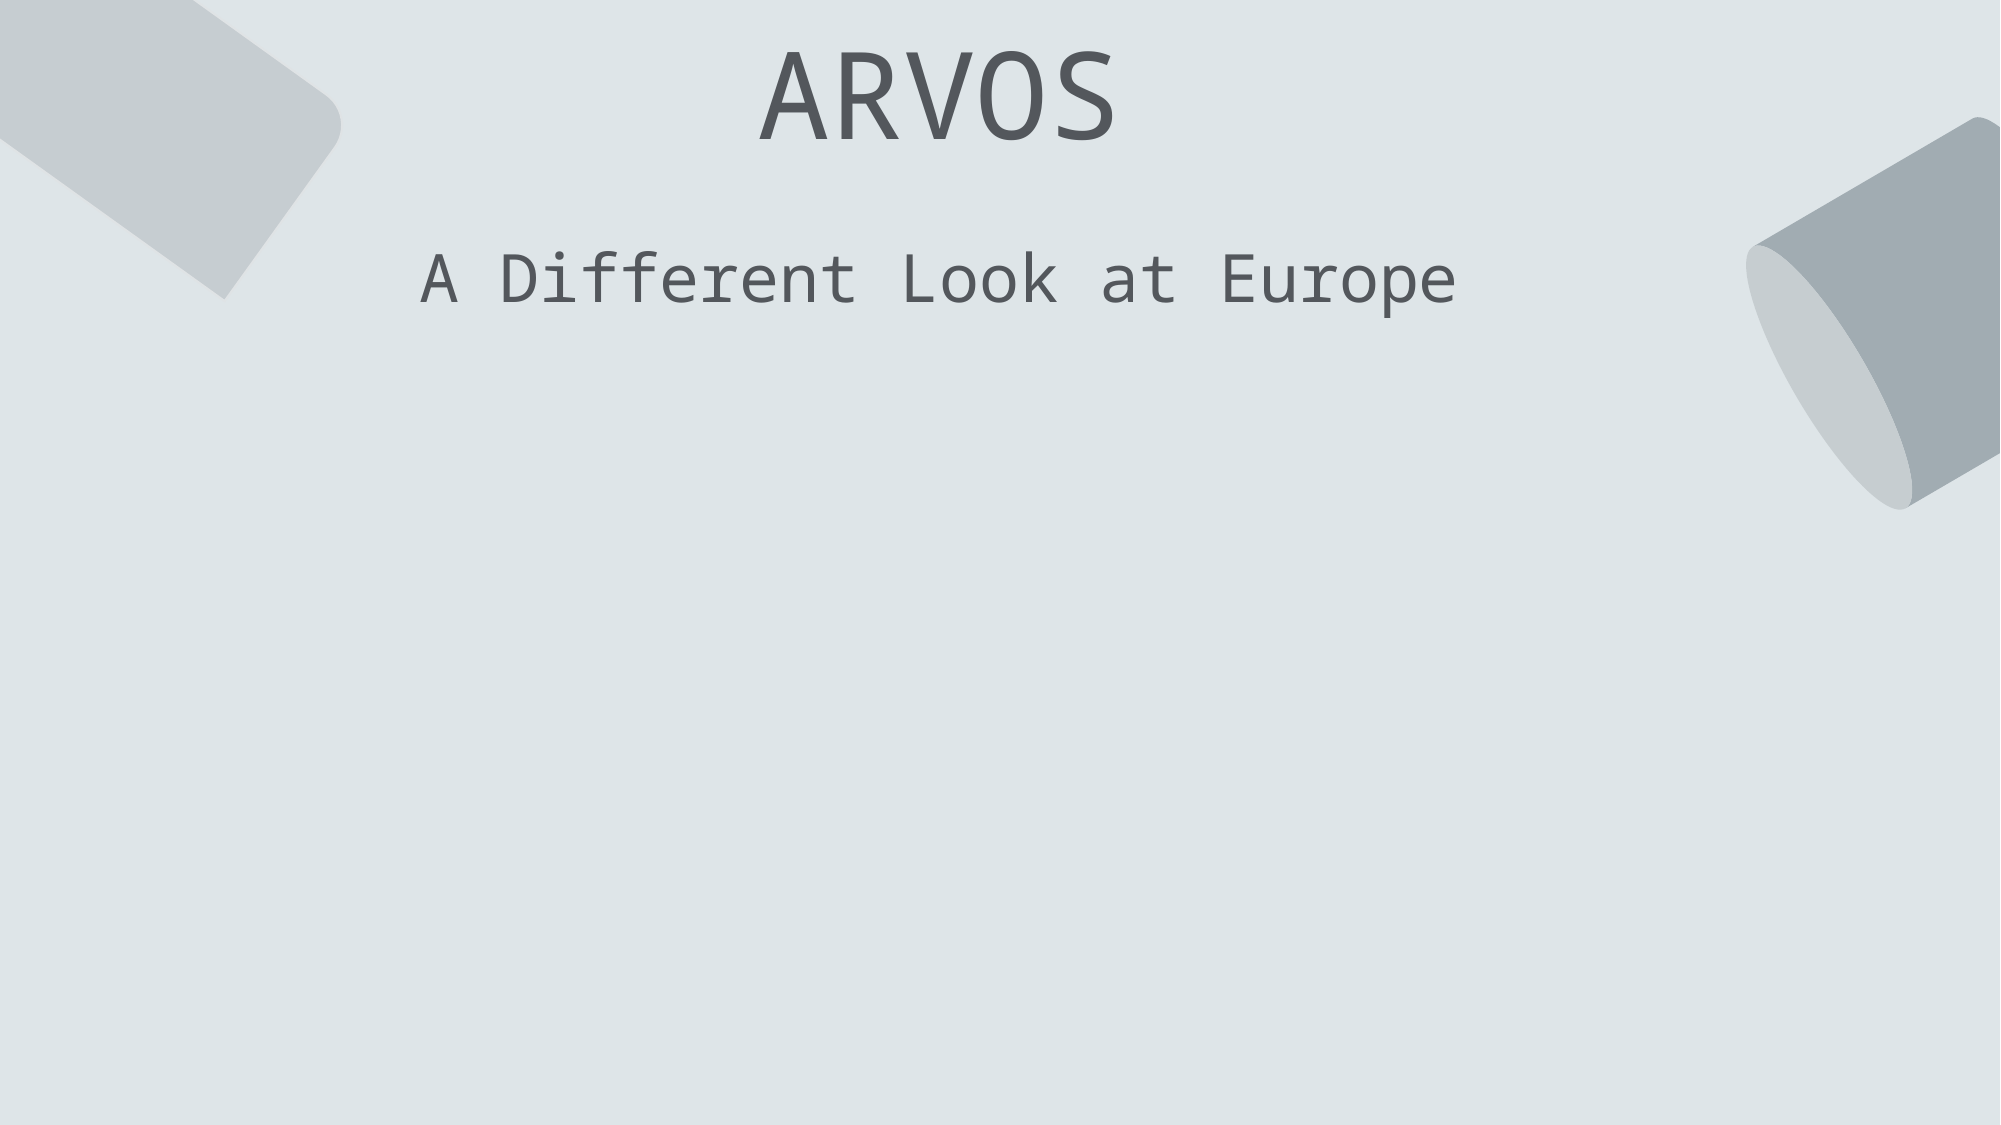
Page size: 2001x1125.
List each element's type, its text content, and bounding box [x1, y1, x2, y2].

text_box [1745, 116, 2000, 511]
text_box A Different Look at Europe [357, 237, 1523, 325]
text_box [0, 0, 344, 303]
title ARVOS [267, 26, 1612, 173]
